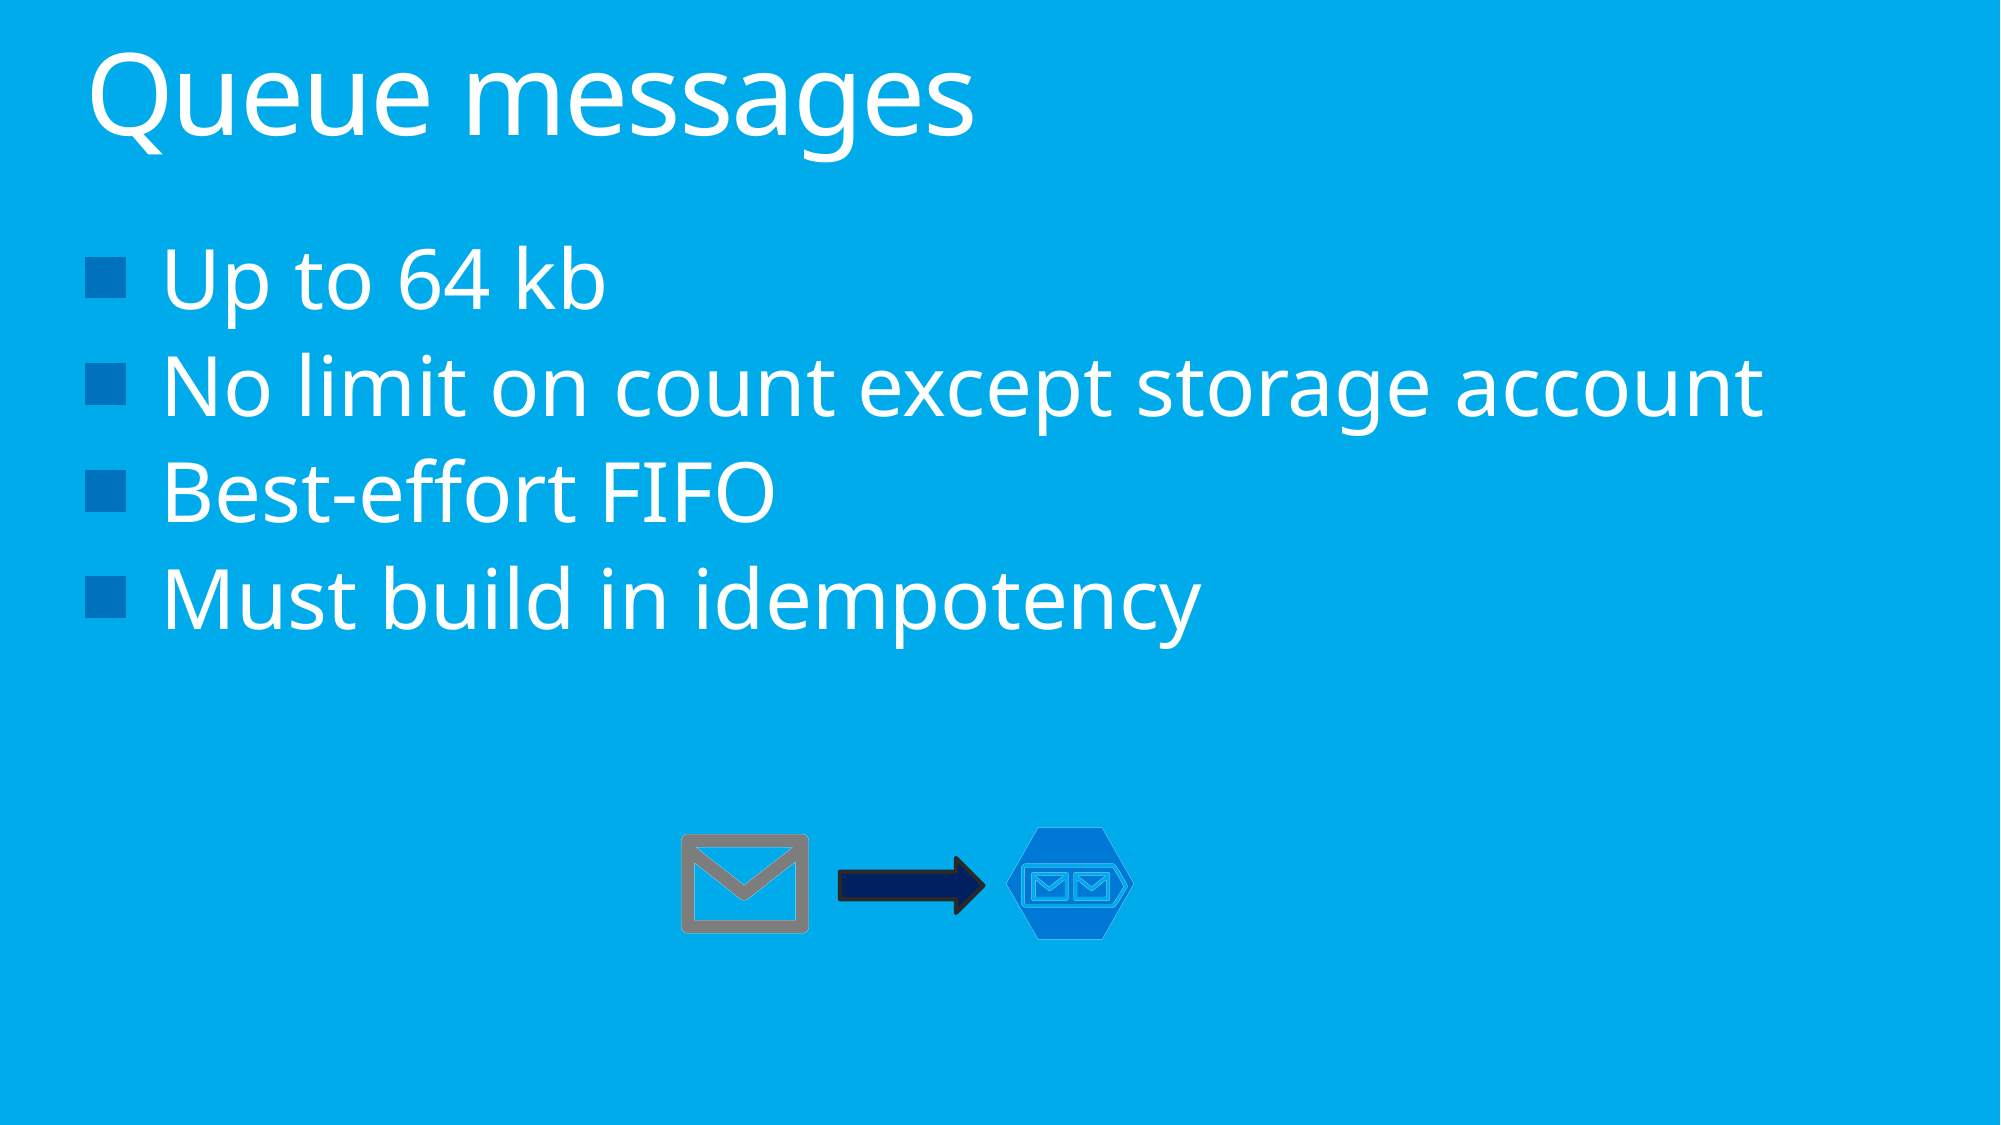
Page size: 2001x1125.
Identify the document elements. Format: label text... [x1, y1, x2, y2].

picture [86, 471, 125, 511]
picture [86, 577, 125, 617]
list Up to 64 kb No limit on count except storage account Best-effort FIFO Must build in idempotency [85, 237, 1915, 662]
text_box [680, 819, 1135, 949]
picture [86, 258, 125, 297]
title Queue messages [85, 37, 1915, 162]
picture [86, 364, 125, 404]
